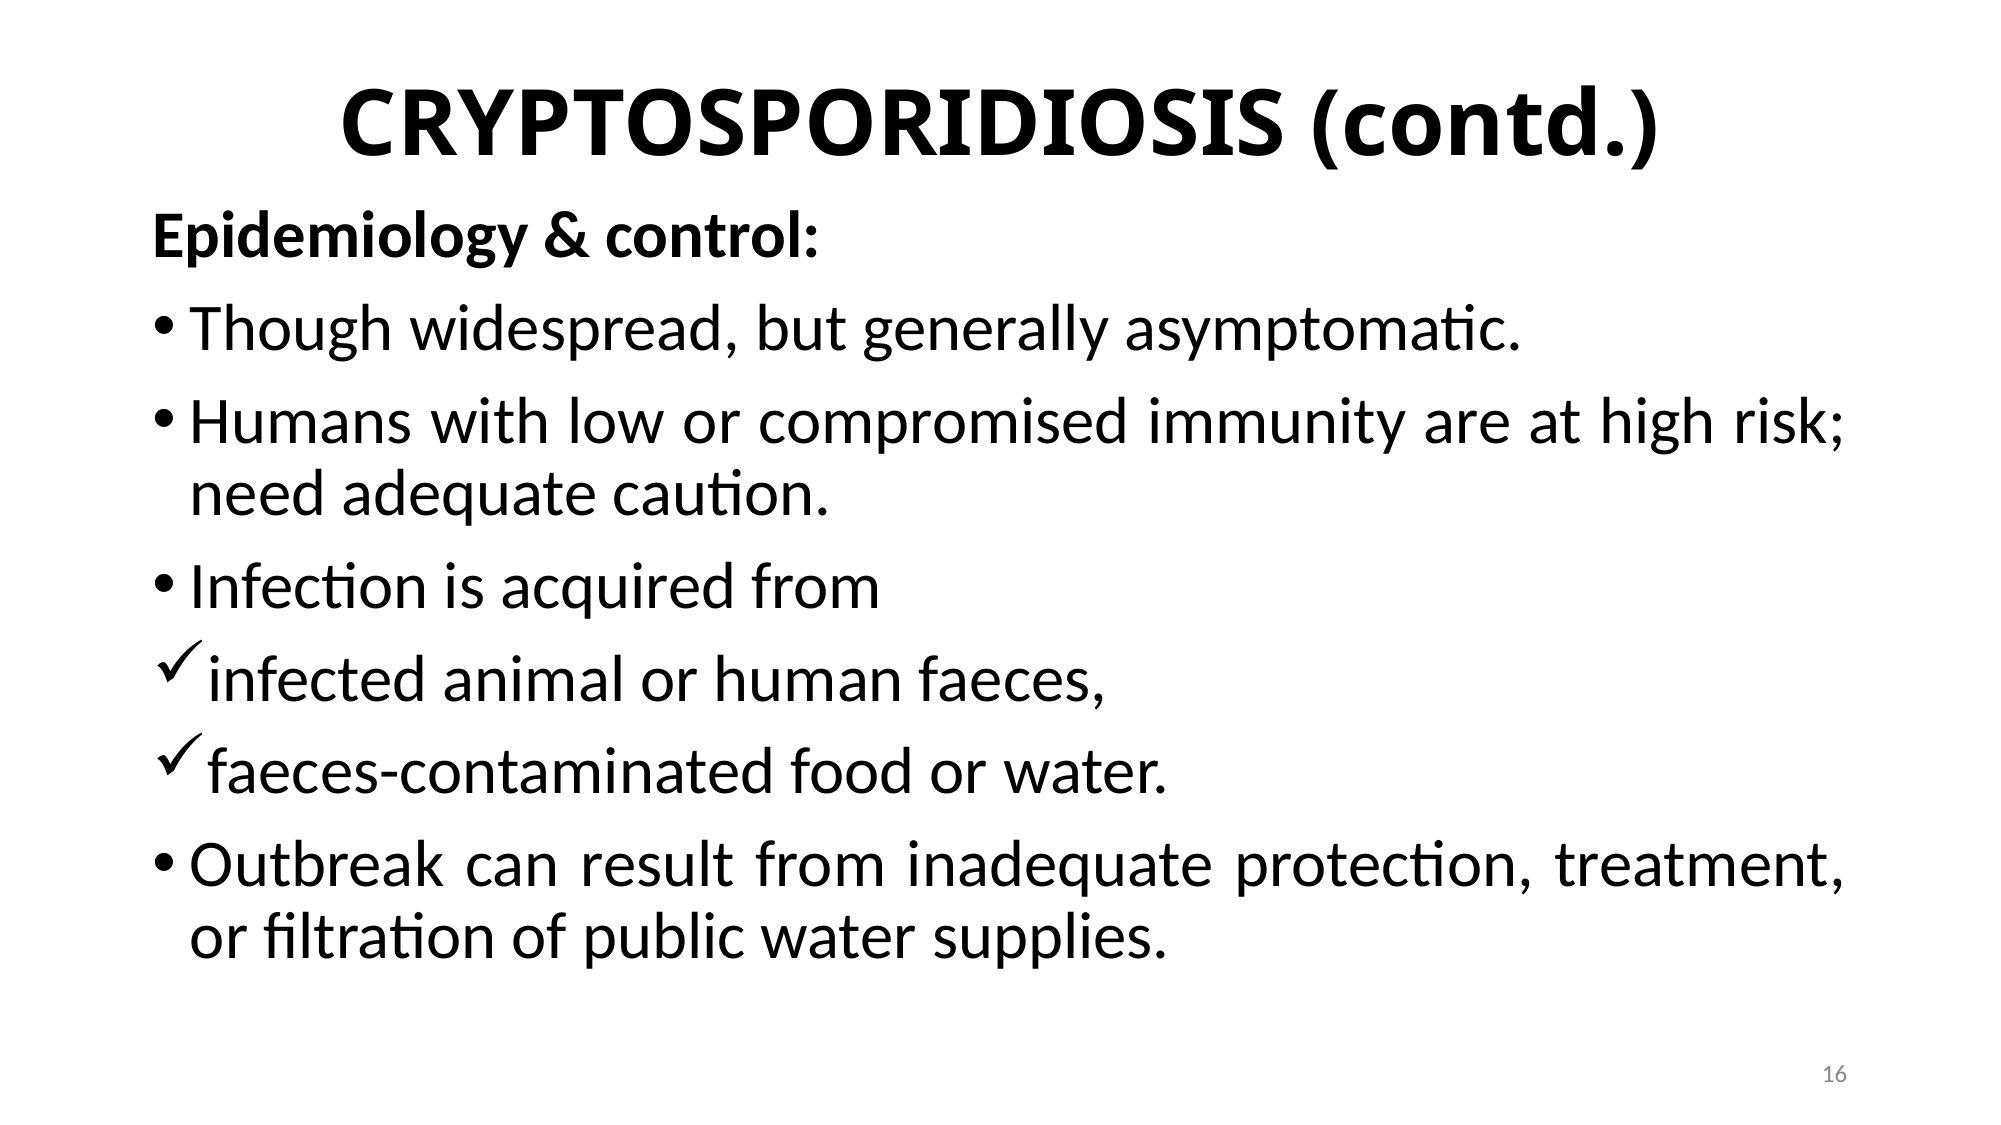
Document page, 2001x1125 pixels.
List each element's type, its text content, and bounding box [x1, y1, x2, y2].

list Epidemiology & control: Though widespread, but generally asymptomatic. Humans with low or compromised immunity are at high risk; need adequate caution. Infection is acquired from infected animal or human faeces, faeces-contaminated food or water. Outbreak can result from inadequate protection, treatment, or filtration of public water supplies. [137, 192, 1863, 1014]
title CRYPTOSPORIDIOSIS (contd.) [137, 59, 1863, 192]
slide_number 16 [1412, 1042, 1863, 1103]
